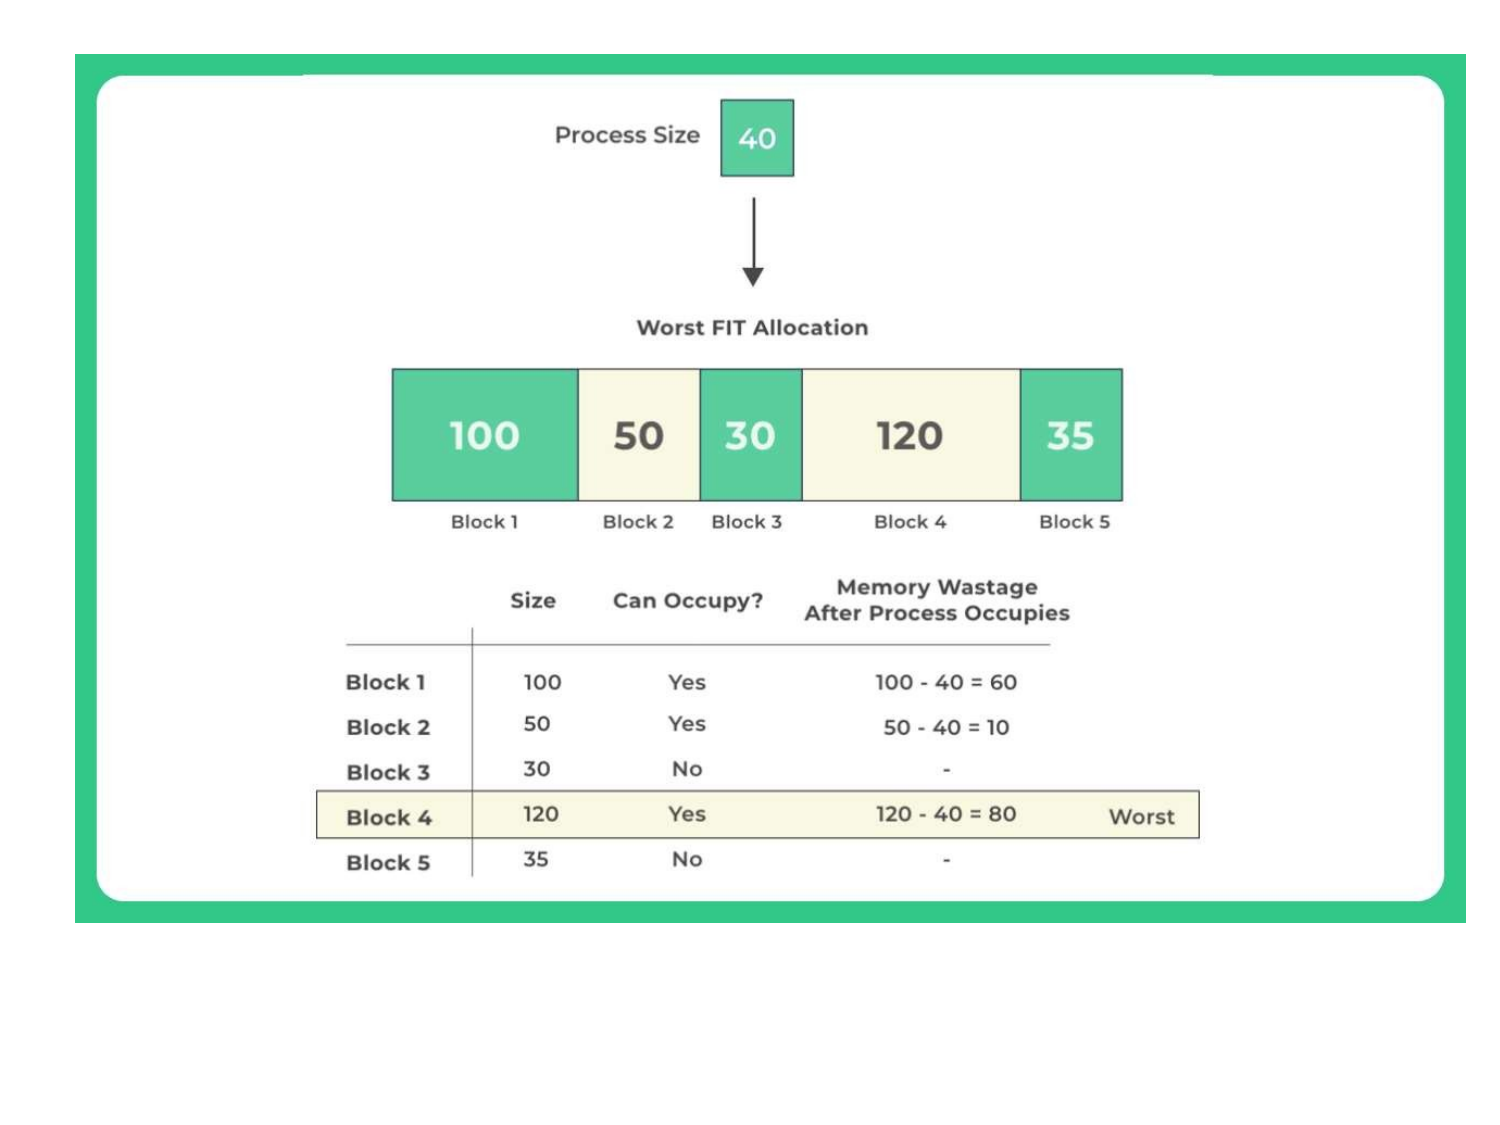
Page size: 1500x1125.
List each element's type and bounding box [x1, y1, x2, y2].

picture [75, 54, 1466, 924]
